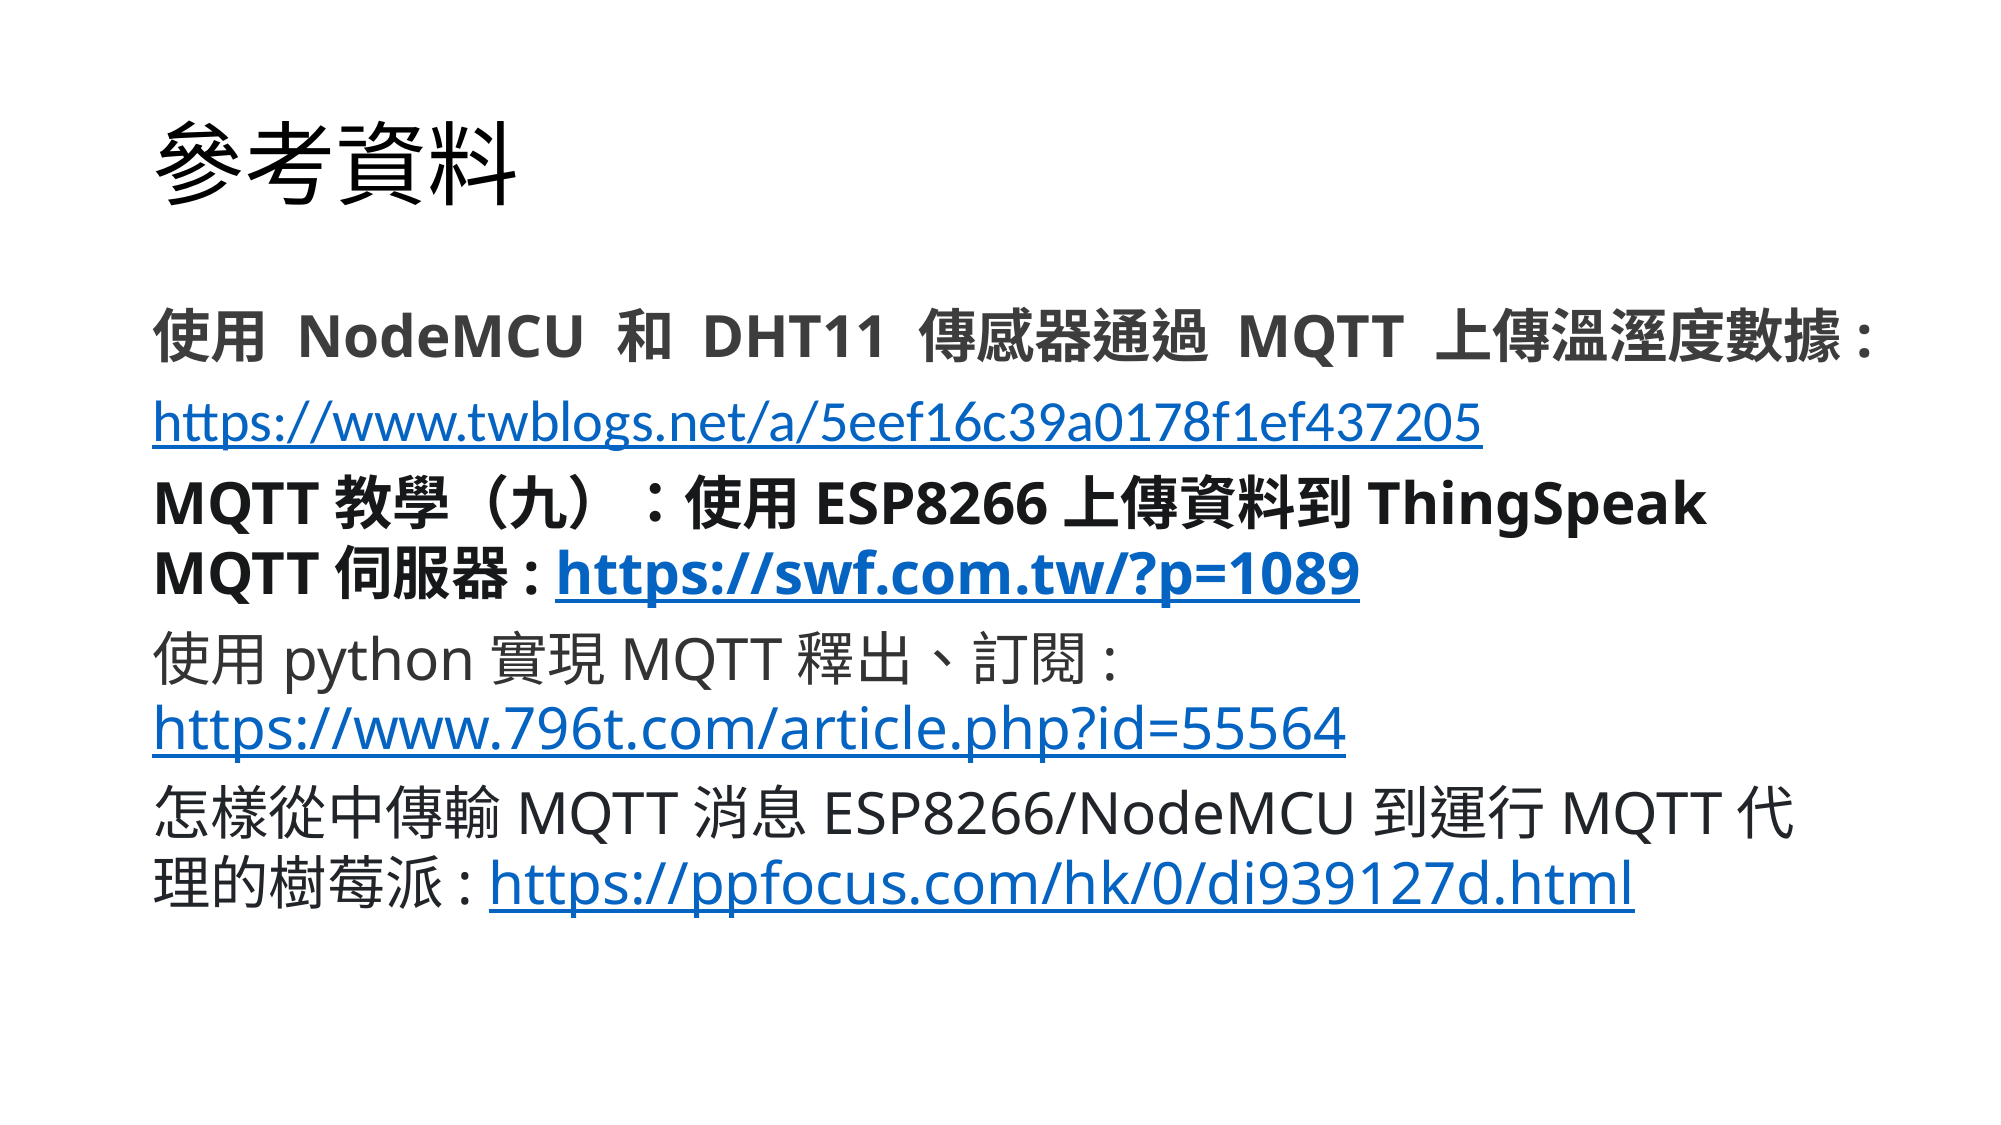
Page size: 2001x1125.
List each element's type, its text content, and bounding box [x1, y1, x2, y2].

title 參考資料 [137, 59, 1863, 278]
list 使用 NodeMCU 和 DHT11 傳感器通過 MQTT 上傳溫溼度數據: https://www.twblogs.net/a/5eef16c39a0178f1ef437205 MQTT教學（九）：使用ESP8266上傳資料到ThingSpeak MQTT伺服器: https://swf.com.tw/?p=1089 使用python實現MQTT釋出、訂閱: https://www.796t.com/article.php?id=55564 怎樣從中傳輸MQTT消息ESP8266/NodeMCU到運行MQTT代理的樹莓派: https://ppfocus.com/hk/0/di939127d.html [137, 299, 1863, 1014]
